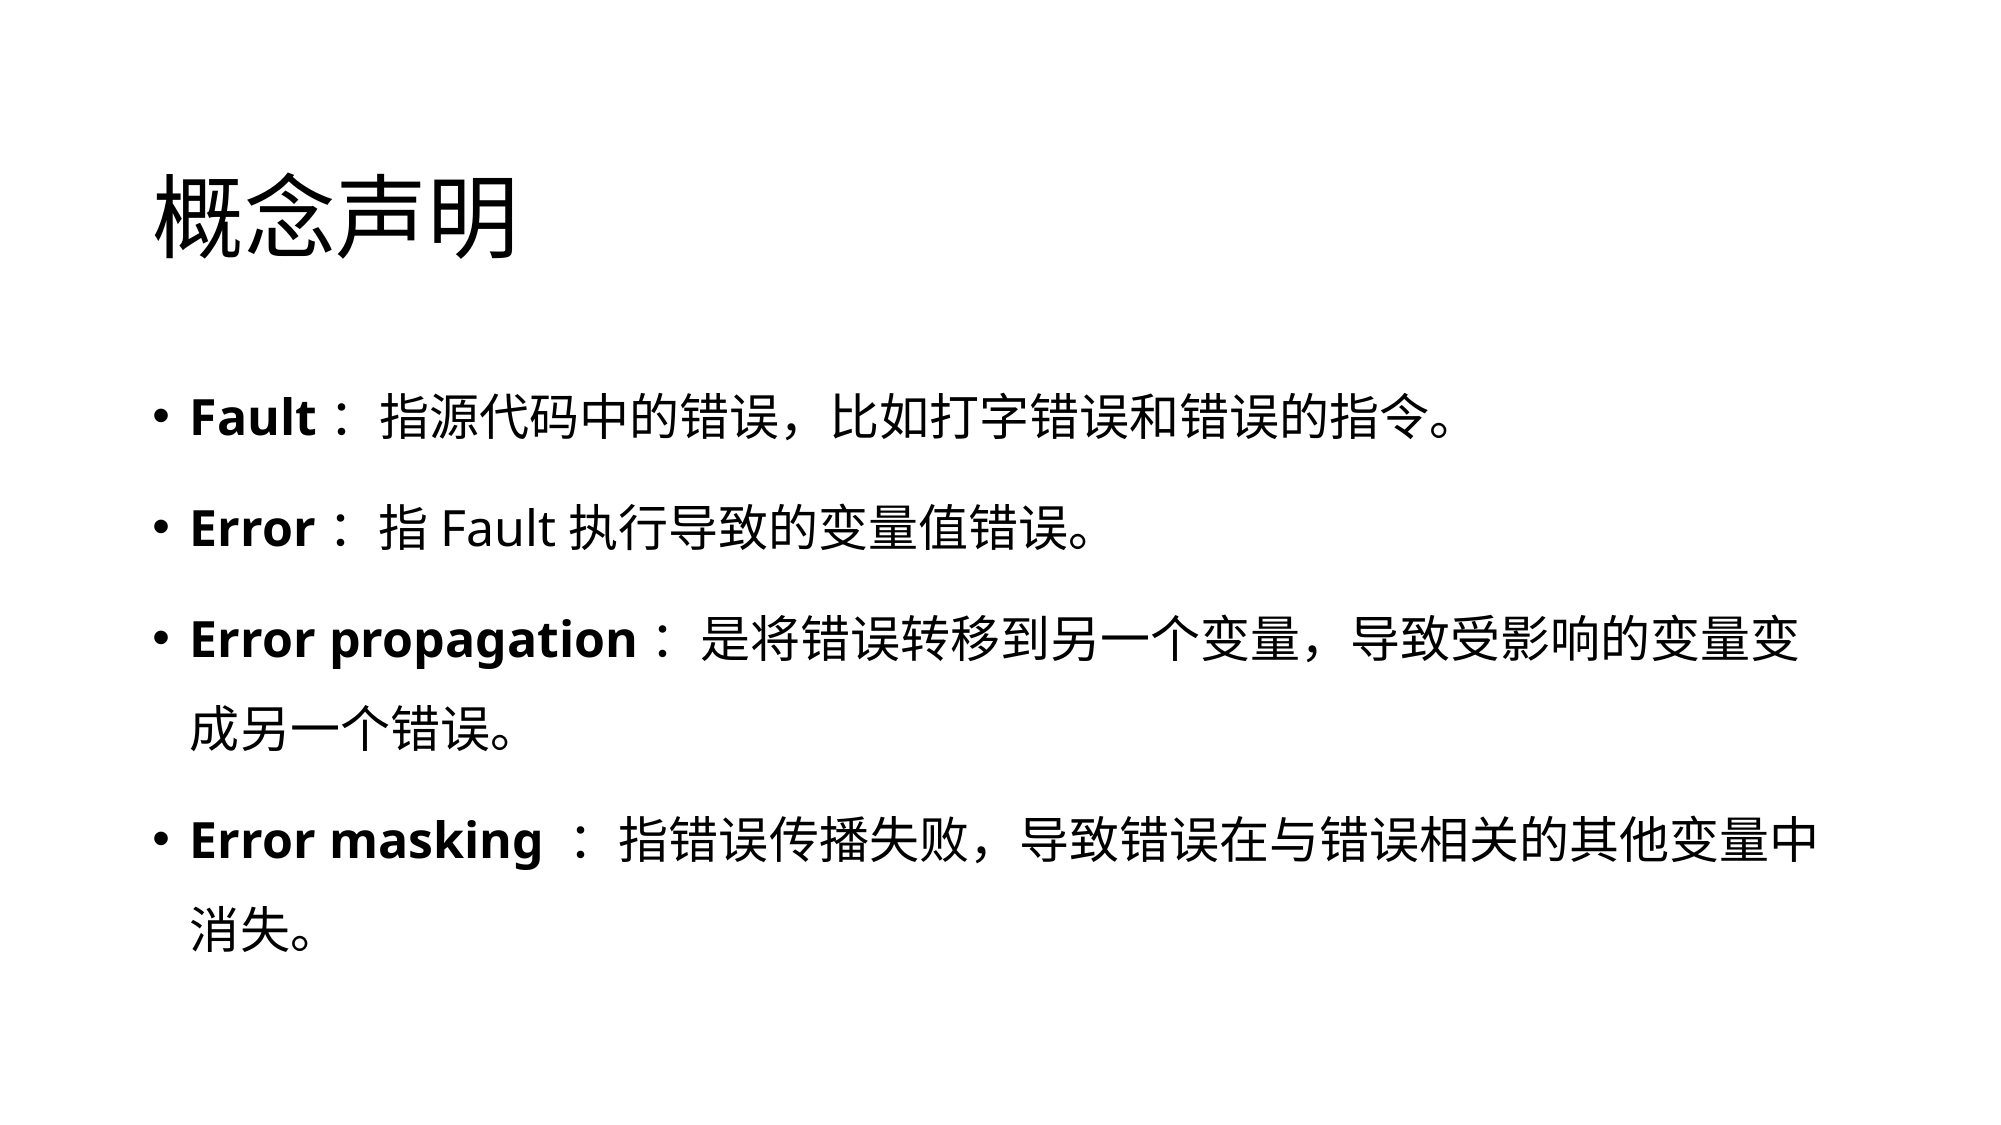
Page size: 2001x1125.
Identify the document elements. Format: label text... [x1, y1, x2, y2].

list Fault：指源代码中的错误，比如打字错误和错误的指令。 Error：指Fault执行导致的变量值错误。 Error propagation：是将错误转移到另一个变量，导致受影响的变量变成另一个错误。 Error masking ：指错误传播失败，导致错误在与错误相关的其他变量中消失。 [137, 348, 1863, 1014]
title 概念声明 [137, 59, 1863, 348]
